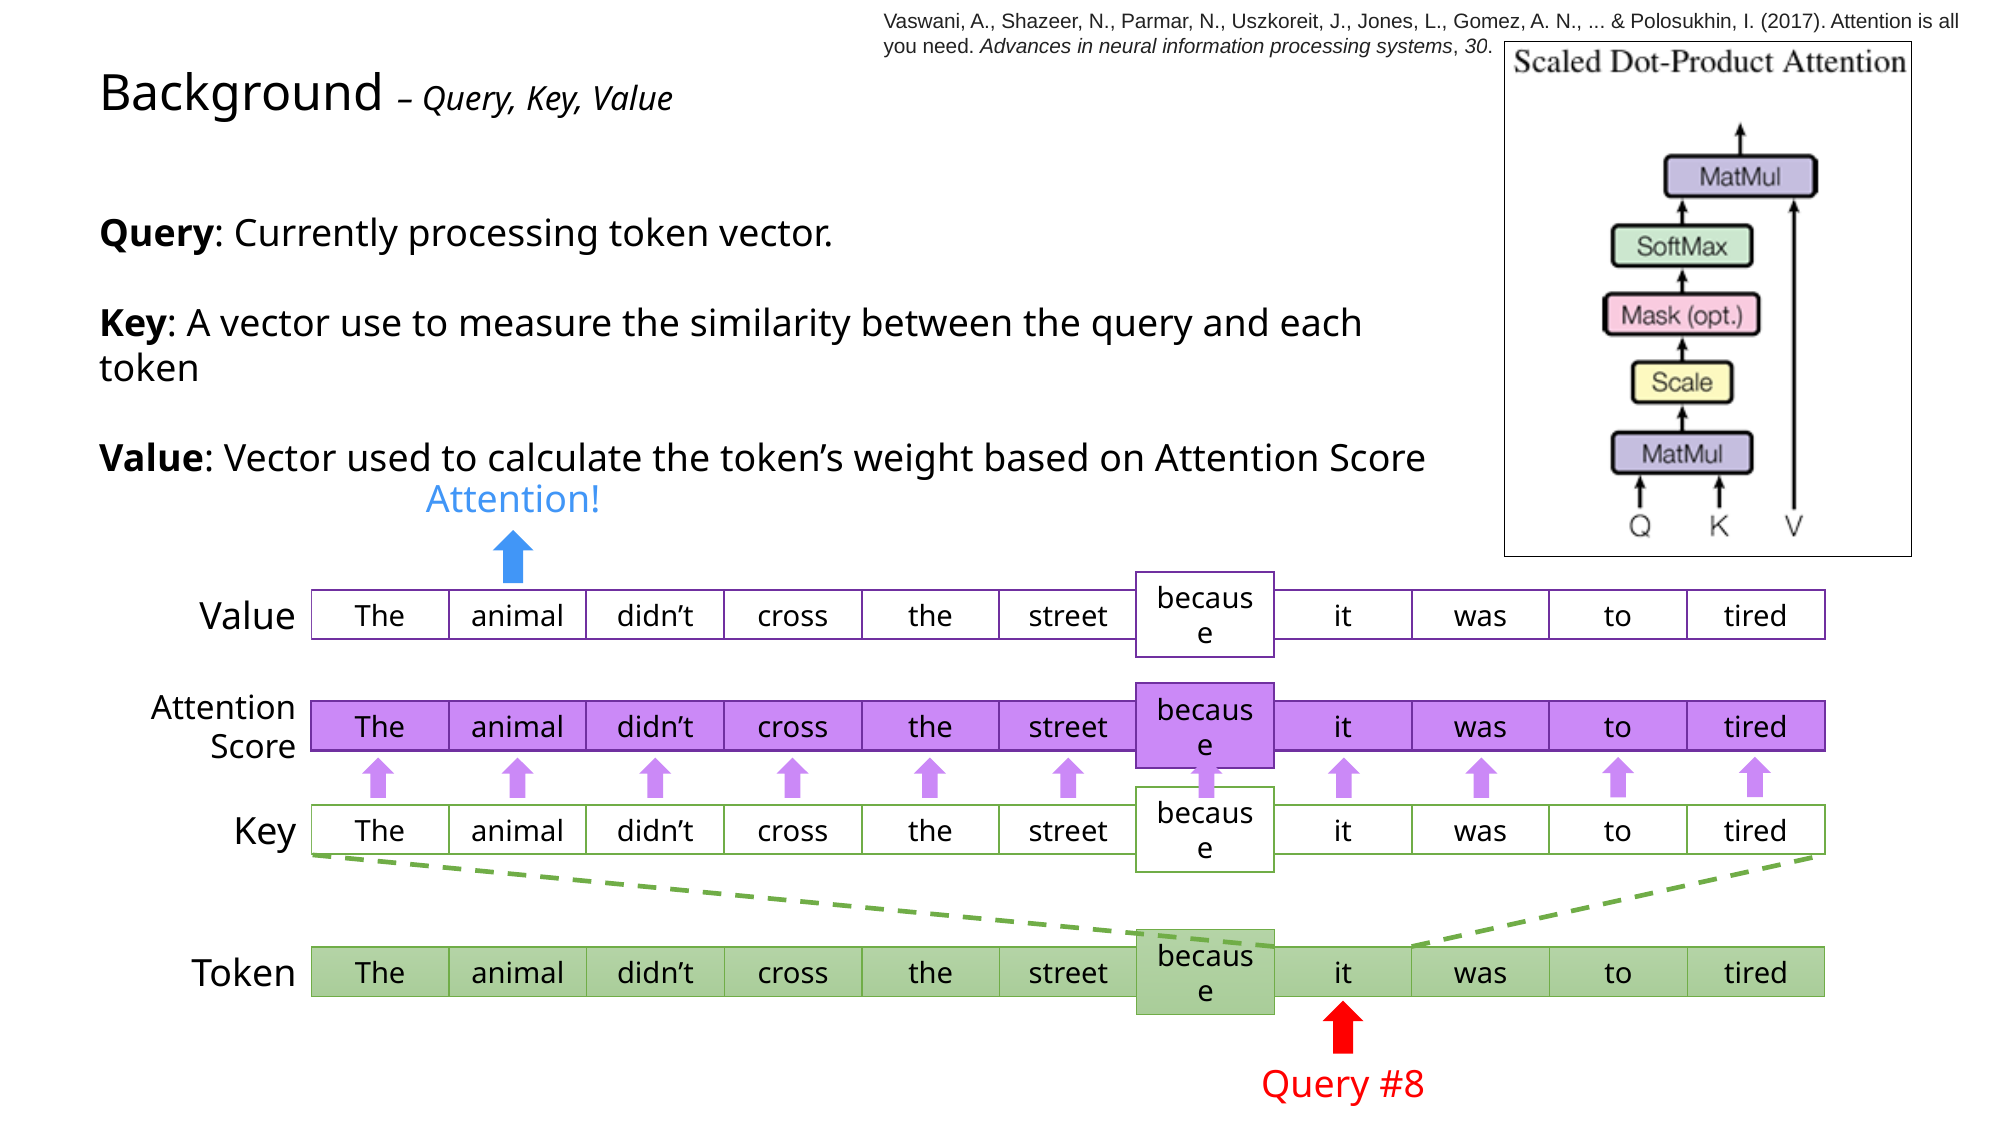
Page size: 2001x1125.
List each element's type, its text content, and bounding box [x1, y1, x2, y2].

text_box [1336, 774, 1352, 798]
text_box Background – Query, Key, Value [84, 53, 755, 128]
text_box [370, 774, 386, 798]
text_box [1747, 774, 1763, 798]
text_box [647, 774, 664, 798]
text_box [174, 584, 1825, 645]
text_box Query: Currently processing token vector. Key: A vector use to measure the similarity between the query and each token Value: Vector used to calculate the token’s weight based on Attention Score [84, 202, 1468, 487]
text_box [509, 774, 526, 798]
text_box [1610, 774, 1626, 798]
text_box Vaswani, A., Shazeer, N., Parmar, N., Uszkoreit, J., Jones, L., Gomez, A. N., ... & Polosukhin, I. (2017). Attention is all you need. Advances in neural information processing systems, 30. [868, 0, 1997, 65]
text_box [1473, 774, 1490, 798]
text_box [784, 774, 801, 798]
text_box [492, 530, 534, 584]
text_box Attention! [338, 487, 689, 527]
text_box [1198, 774, 1215, 798]
text_box [922, 774, 938, 798]
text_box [174, 799, 1825, 1114]
text_box [1060, 774, 1077, 798]
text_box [106, 677, 1825, 774]
picture [1504, 40, 1912, 557]
